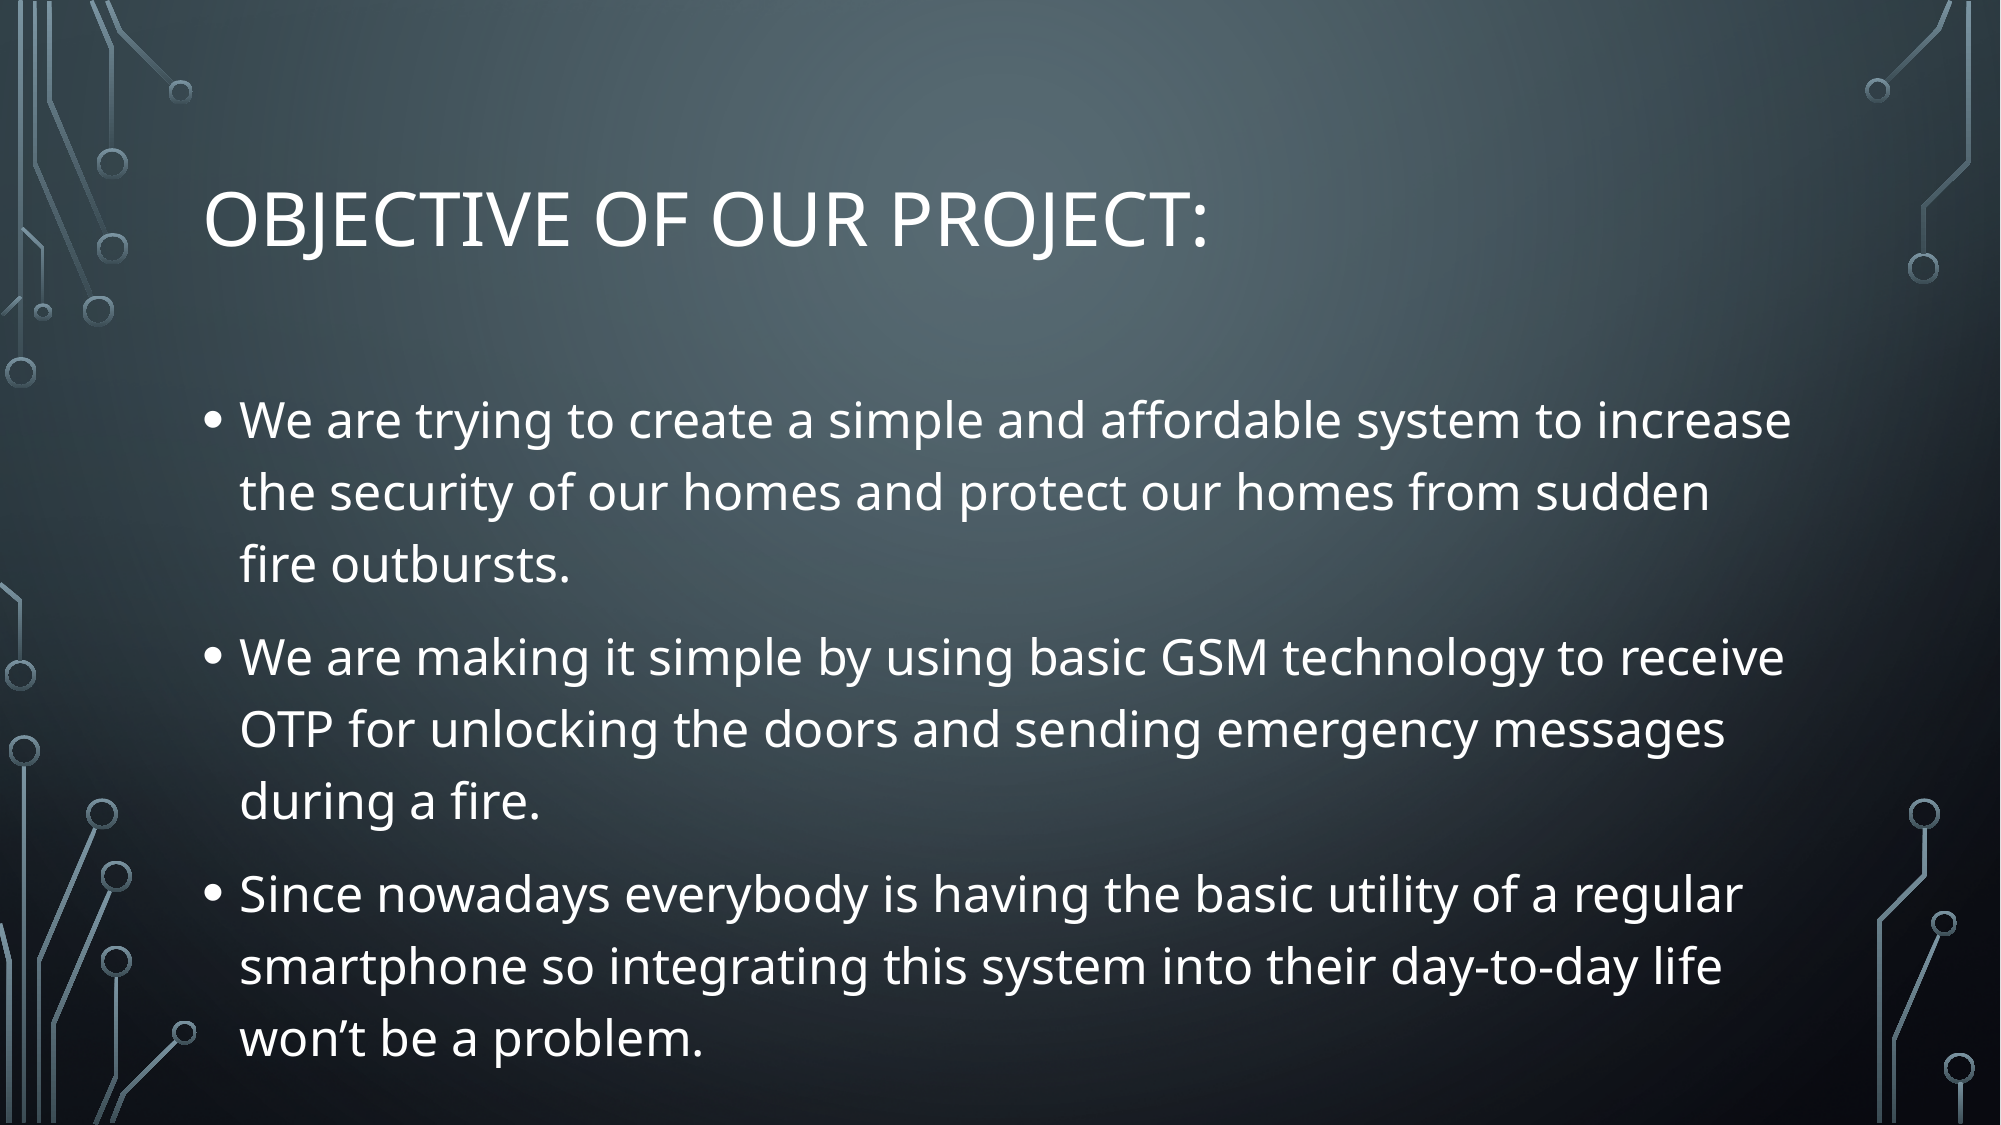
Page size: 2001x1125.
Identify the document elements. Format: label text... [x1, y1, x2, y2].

title OBJECTIVE OF OUR PROJECT: [187, 101, 1813, 344]
list We are trying to create a simple and affordable system to increase the security of our homes and protect our homes from sudden fire outbursts. We are making it simple by using basic GSM technology to receive OTP for unlocking the doors and sending emergency messages during a fire. Since nowadays everybody is having the basic utility of a regular smartphone so integrating this system into their day-to-day life won’t be a problem. [187, 369, 1813, 950]
